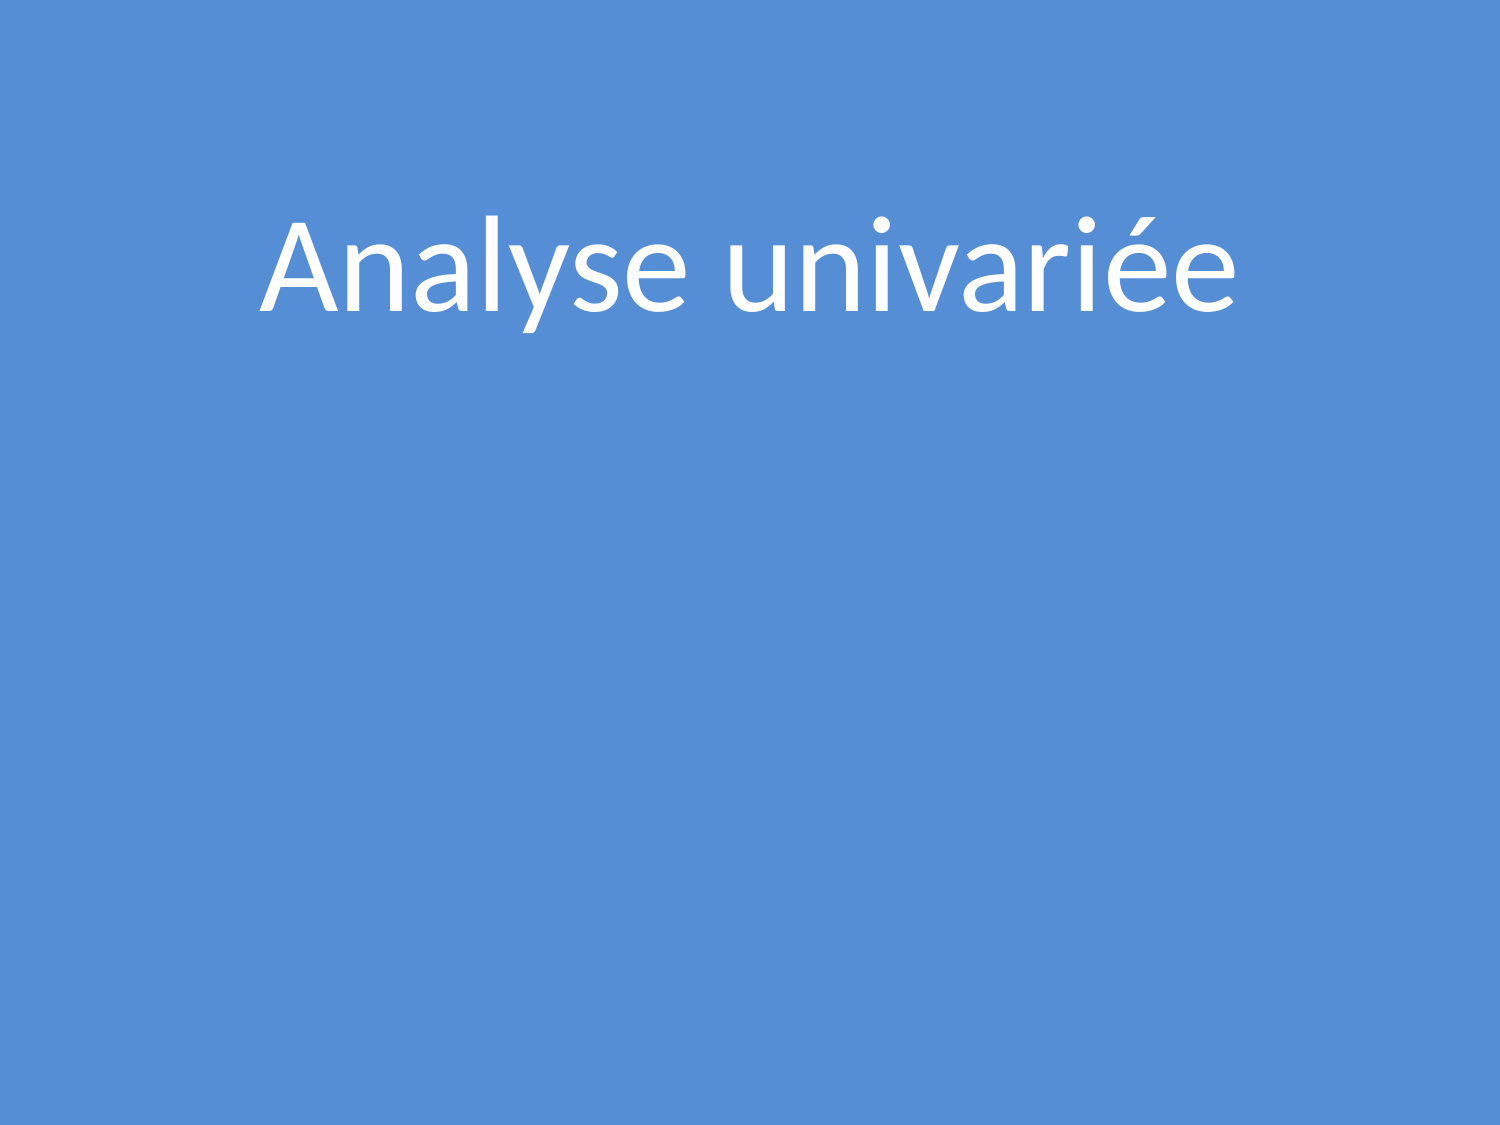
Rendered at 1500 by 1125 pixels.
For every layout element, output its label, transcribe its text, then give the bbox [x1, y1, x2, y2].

title Analyse univariée [75, 45, 1425, 468]
